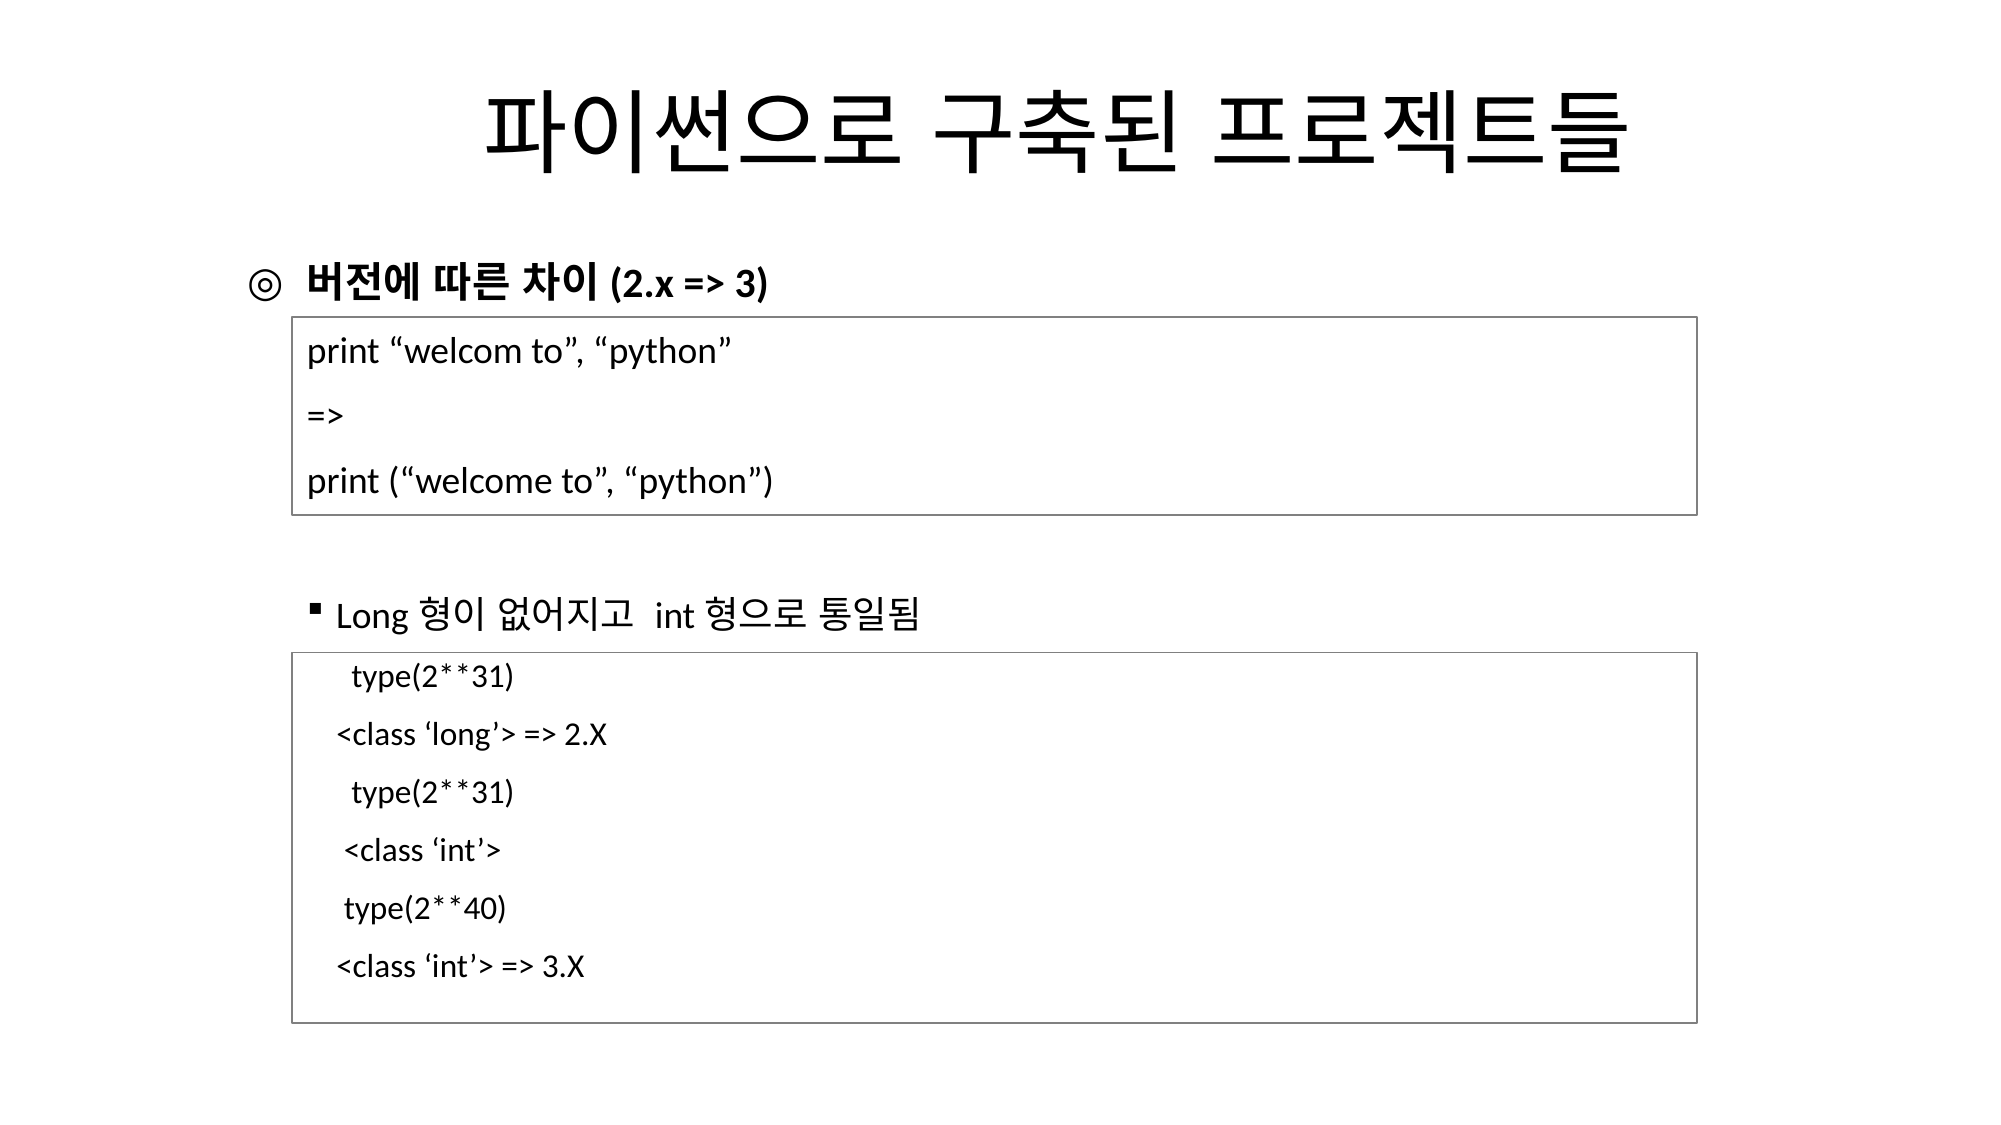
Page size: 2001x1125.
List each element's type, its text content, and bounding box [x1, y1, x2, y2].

text_box 파이썬으로 구축된 프로젝트들 [468, 84, 1838, 193]
text_box [292, 652, 1697, 1024]
text_box [292, 316, 1697, 516]
list 버전에 따른 차이(2.x => 3) print “welcom to”, “python” => print (“welcome to”, “python”) Long형이 없어지고 int형으로 통일됨 type(2**31) <class ‘long’> => 2.X type(2**31) <class ‘int’> type(2**40) <class ‘int’> => 3.X [232, 237, 1675, 992]
